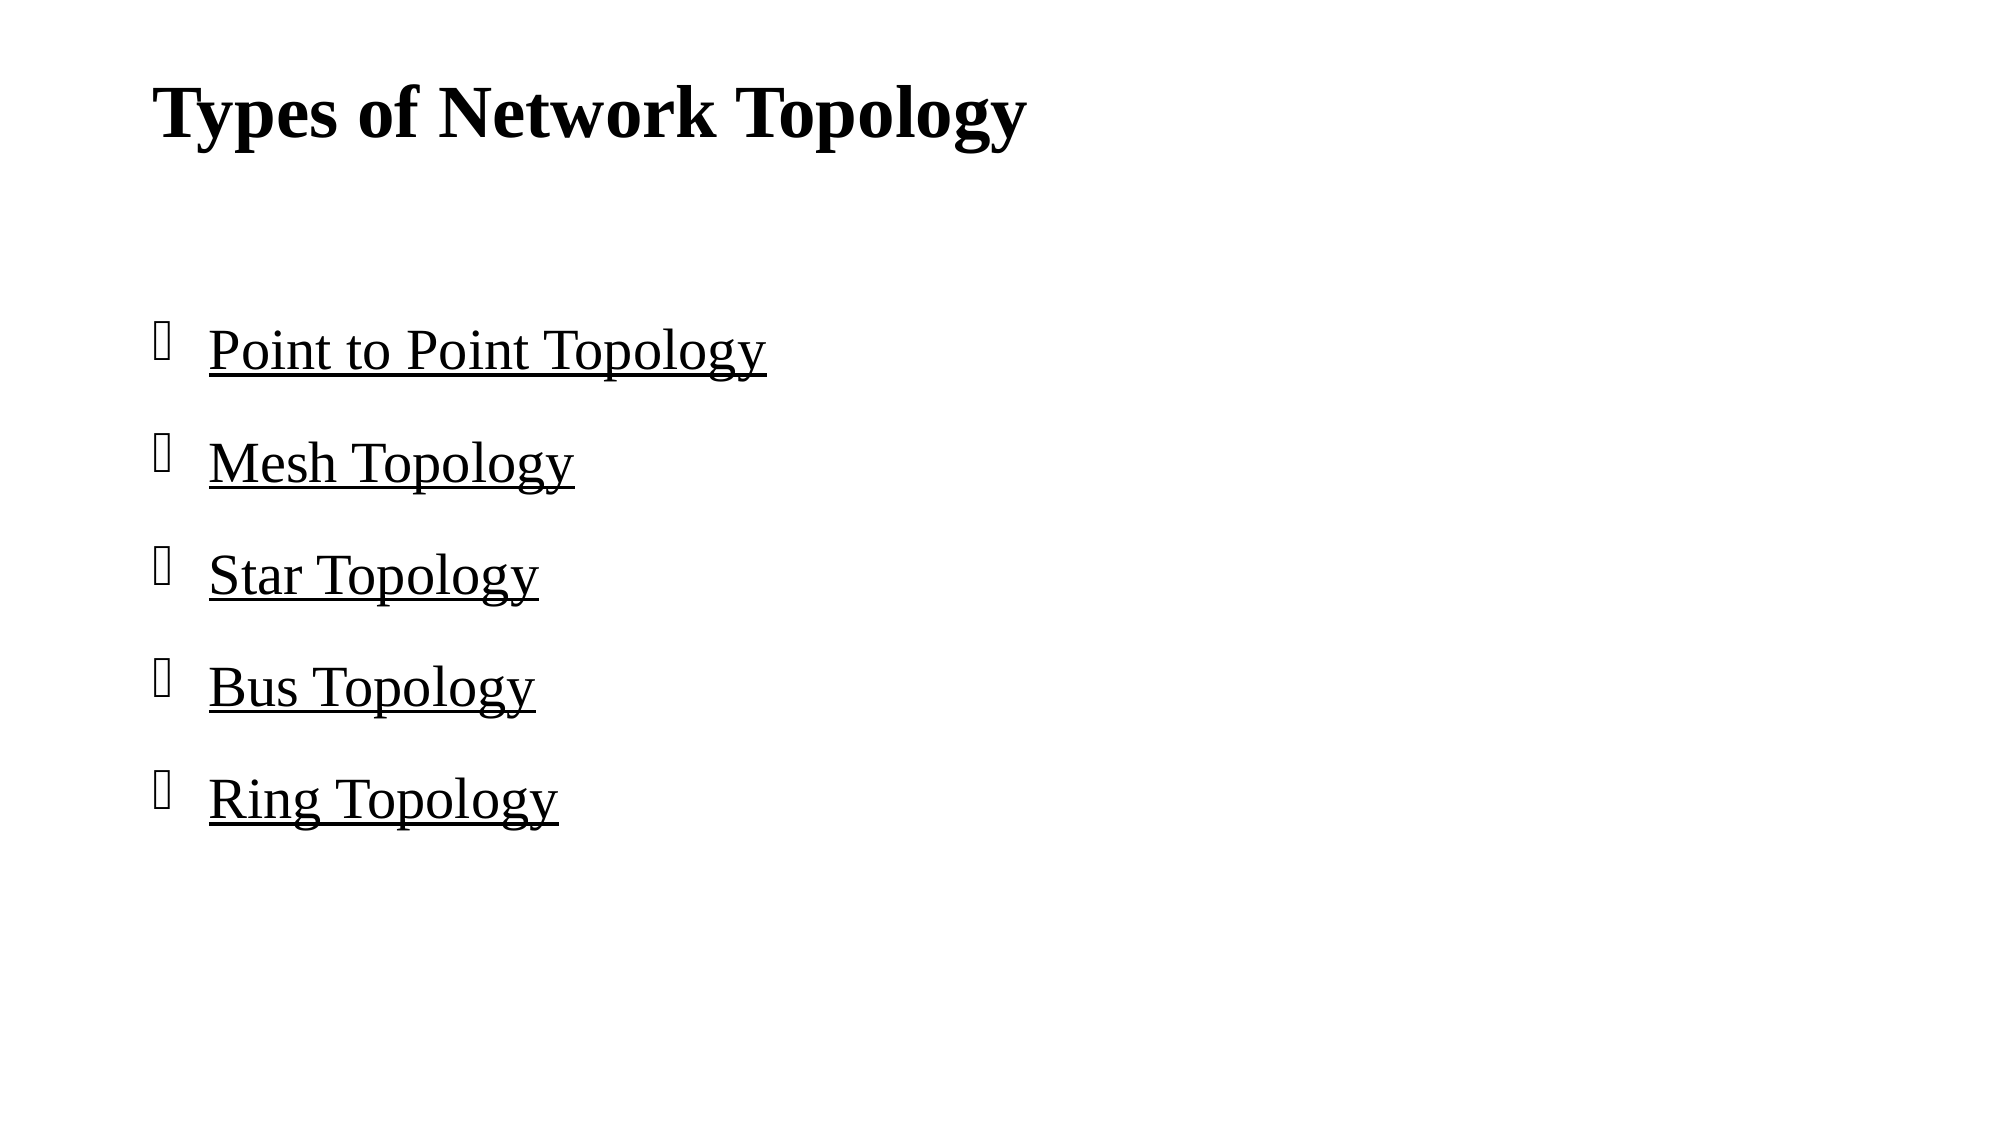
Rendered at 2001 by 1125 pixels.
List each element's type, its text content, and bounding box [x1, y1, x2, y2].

list Point to Point Topology Mesh Topology Star Topology Bus Topology Ring Topology [137, 299, 1863, 1014]
title Types of Network Topology [137, 59, 1863, 278]
